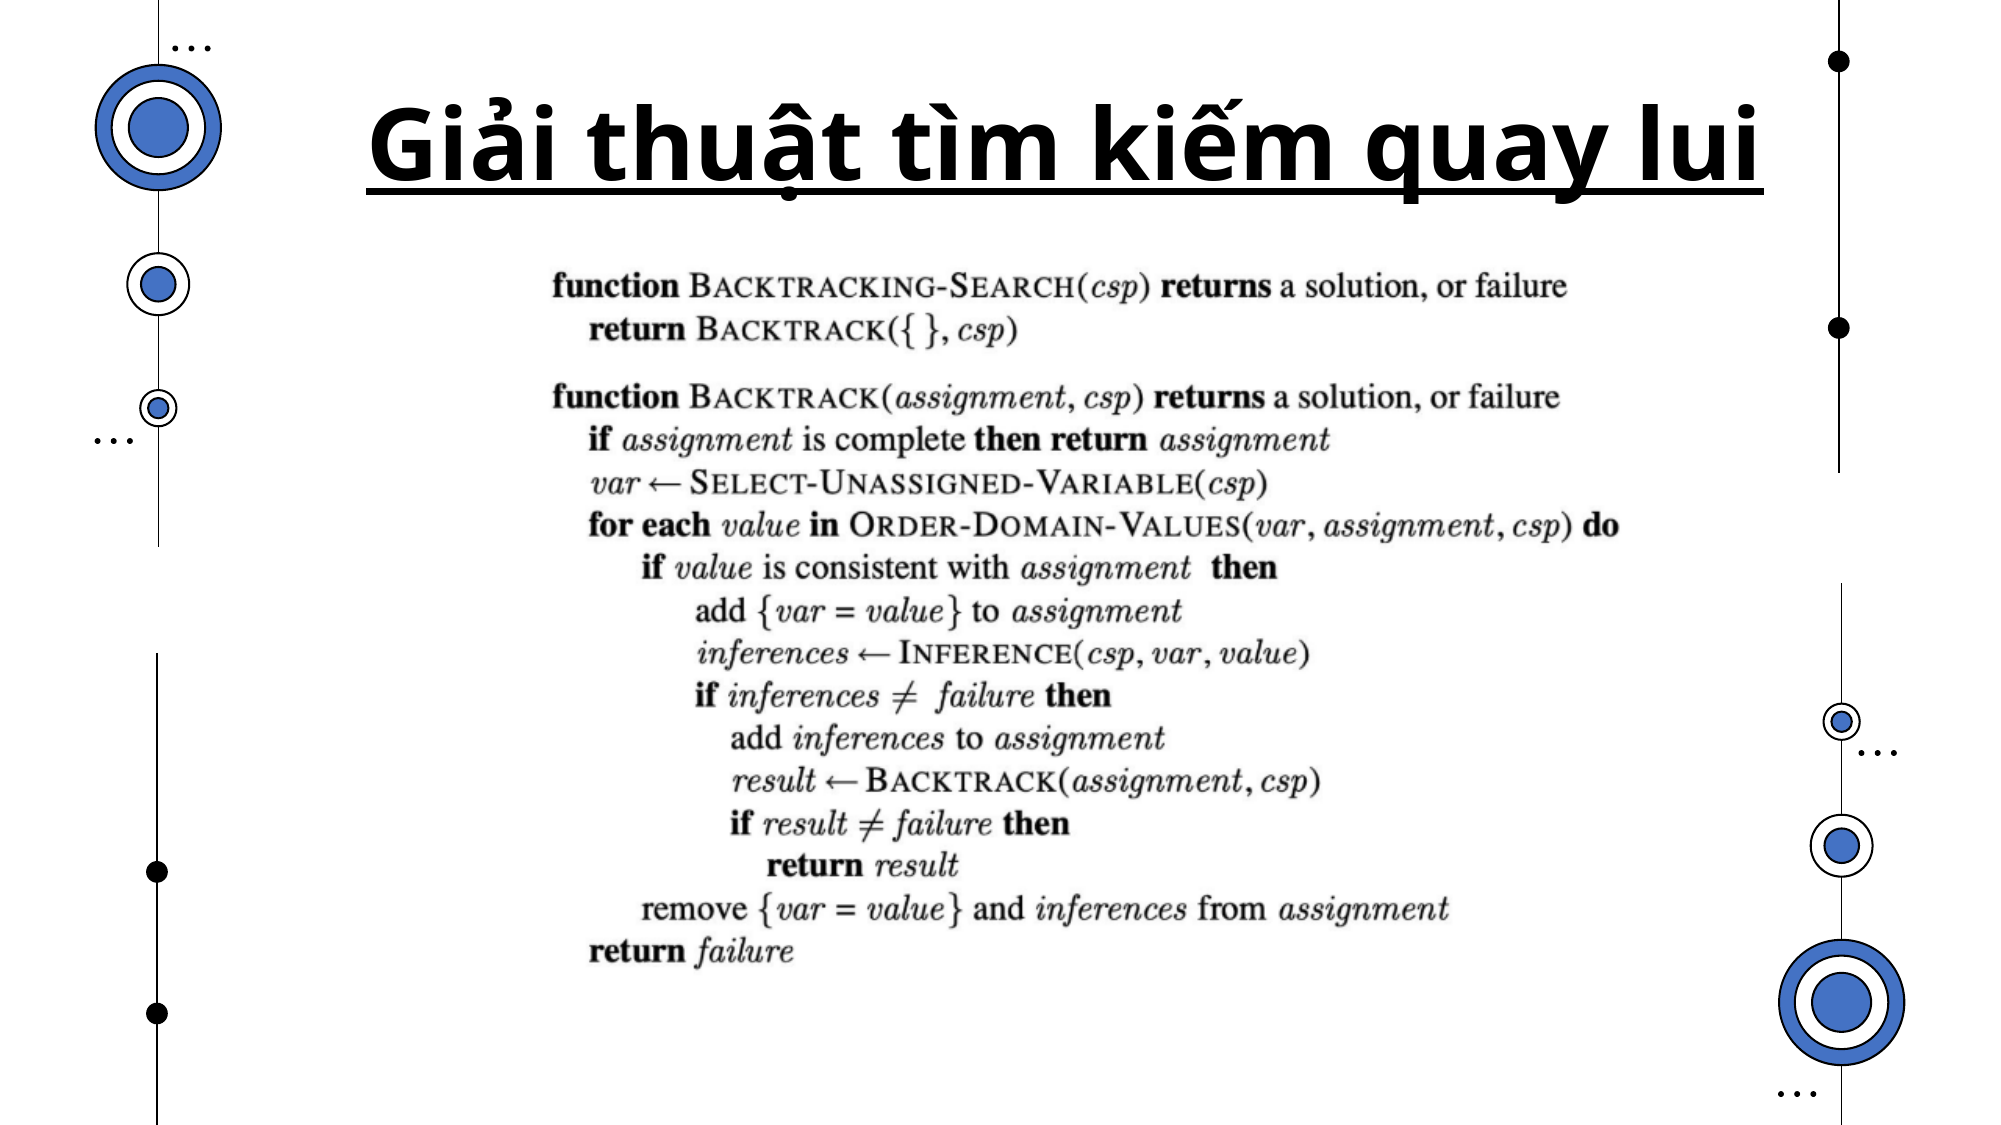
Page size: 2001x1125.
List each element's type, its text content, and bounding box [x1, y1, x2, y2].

picture [466, 249, 1665, 983]
title Giải thuật tìm kiếm quay lui [342, 73, 1789, 353]
